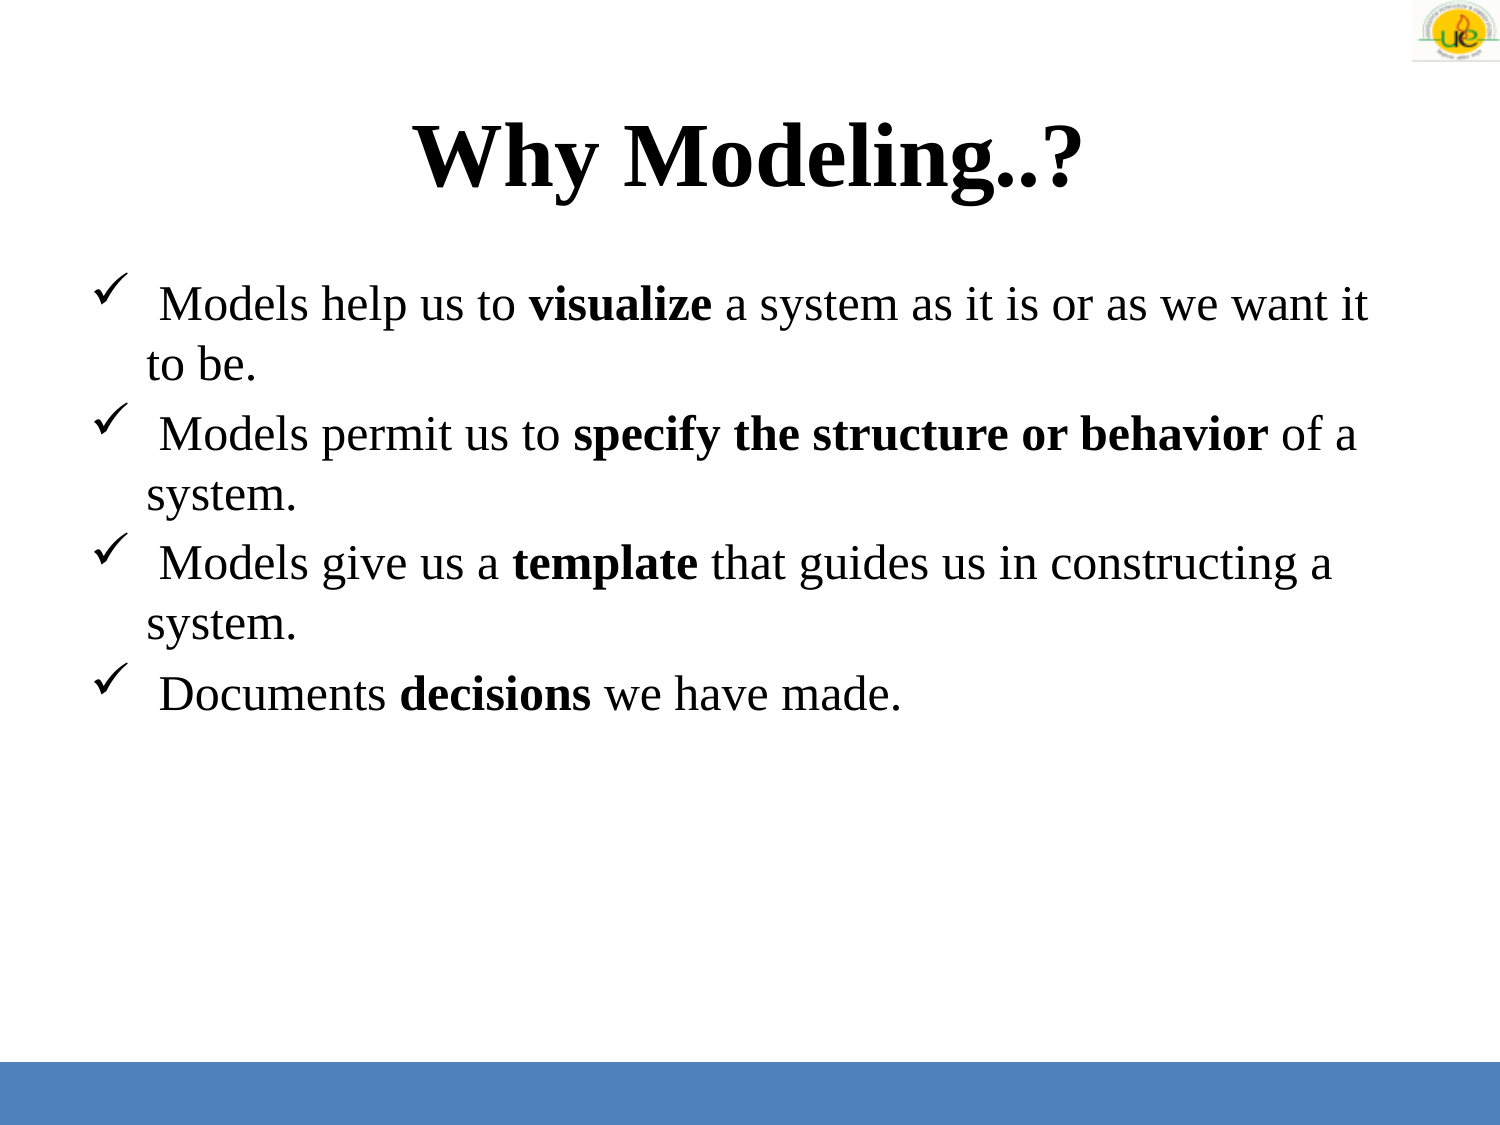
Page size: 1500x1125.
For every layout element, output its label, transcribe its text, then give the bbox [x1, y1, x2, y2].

title Why Modeling..? [75, 87, 1425, 213]
list Models help us to visualize a system as it is or as we want it to be. Models permit us to specify the structure or behavior of a system. Models give us a template that guides us in constructing a system. Documents decisions we have made. [75, 262, 1425, 1005]
picture [1412, 0, 1500, 62]
